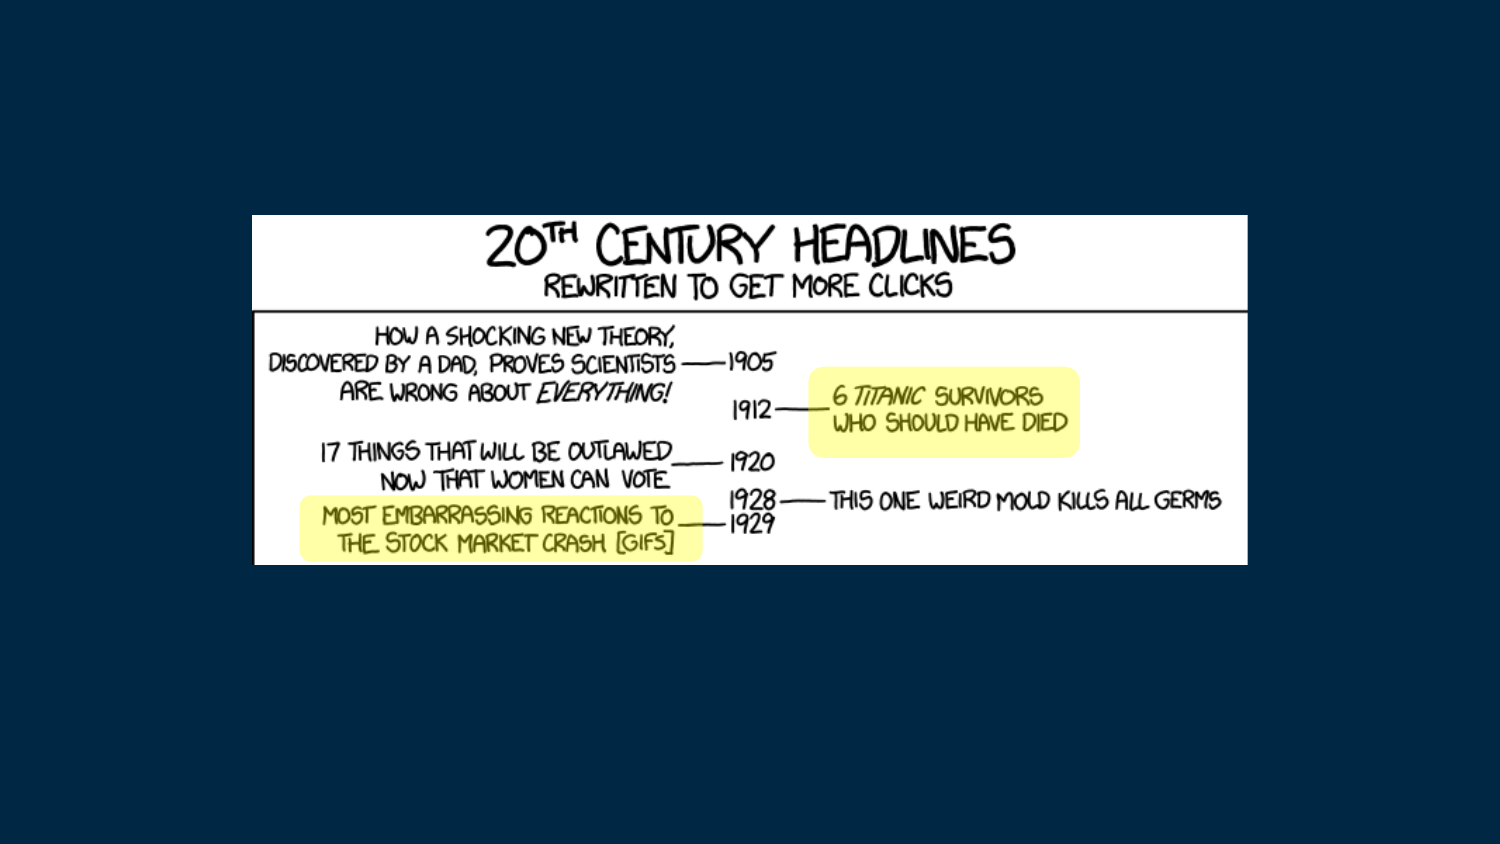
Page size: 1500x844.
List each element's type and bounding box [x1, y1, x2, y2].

picture [251, 214, 1248, 566]
